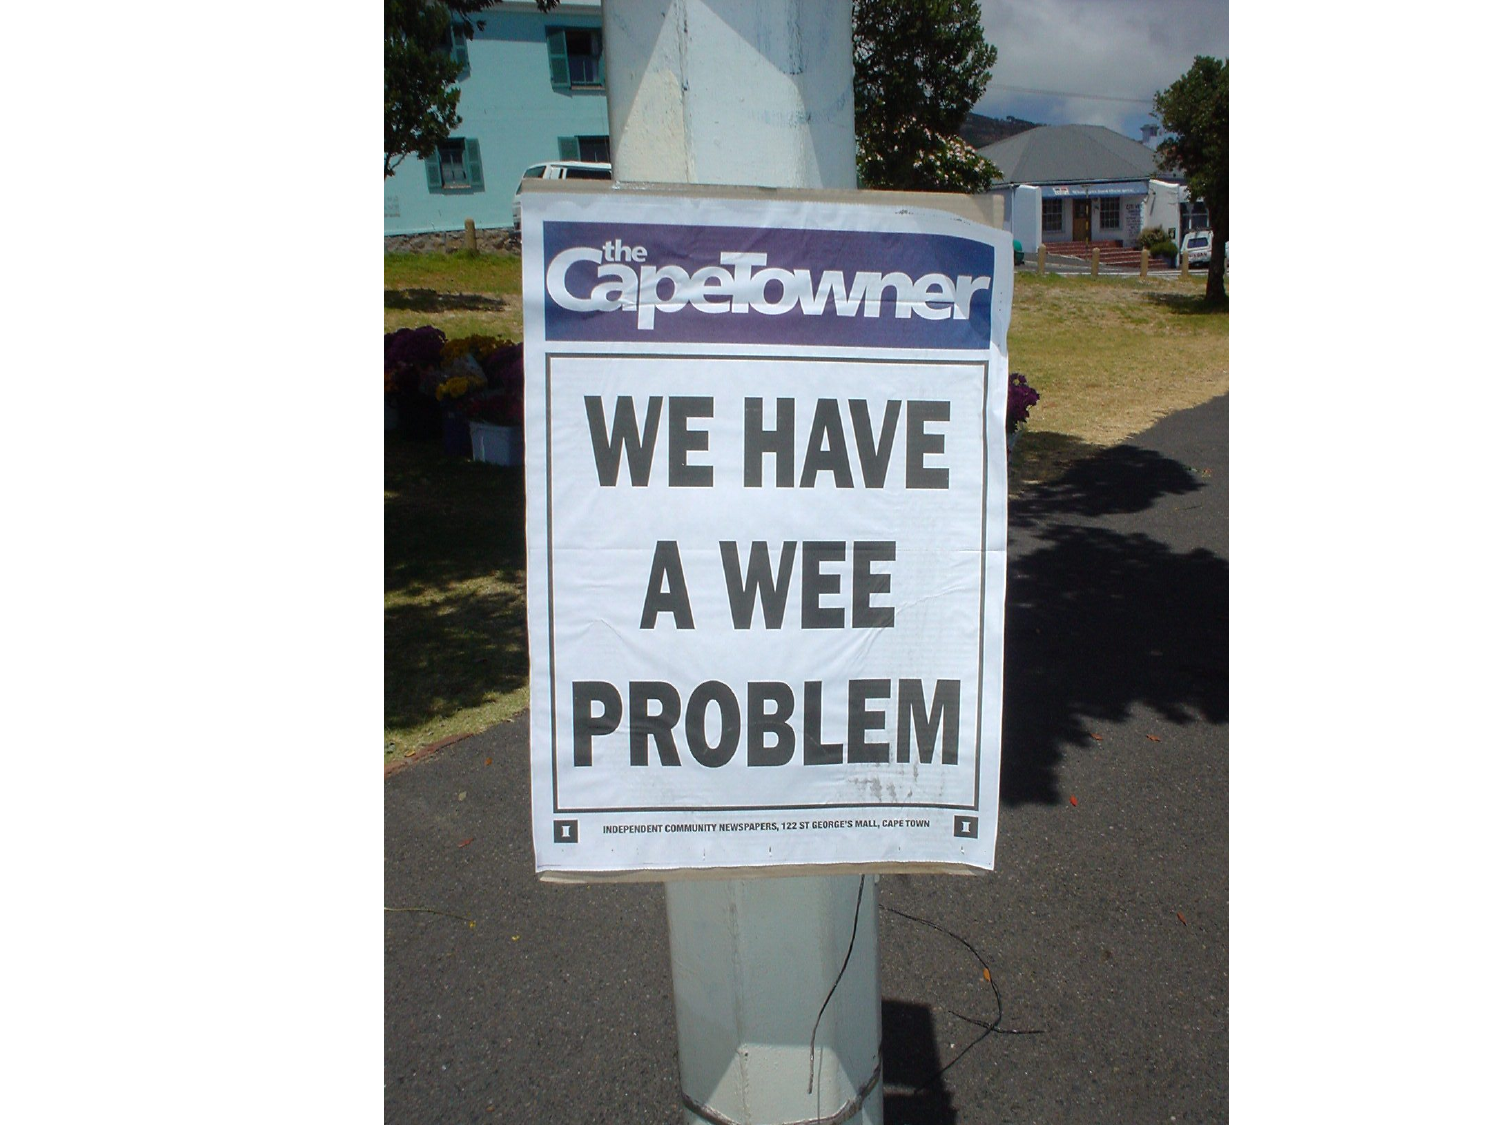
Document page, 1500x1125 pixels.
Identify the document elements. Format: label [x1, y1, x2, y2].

picture [384, 0, 1229, 1125]
